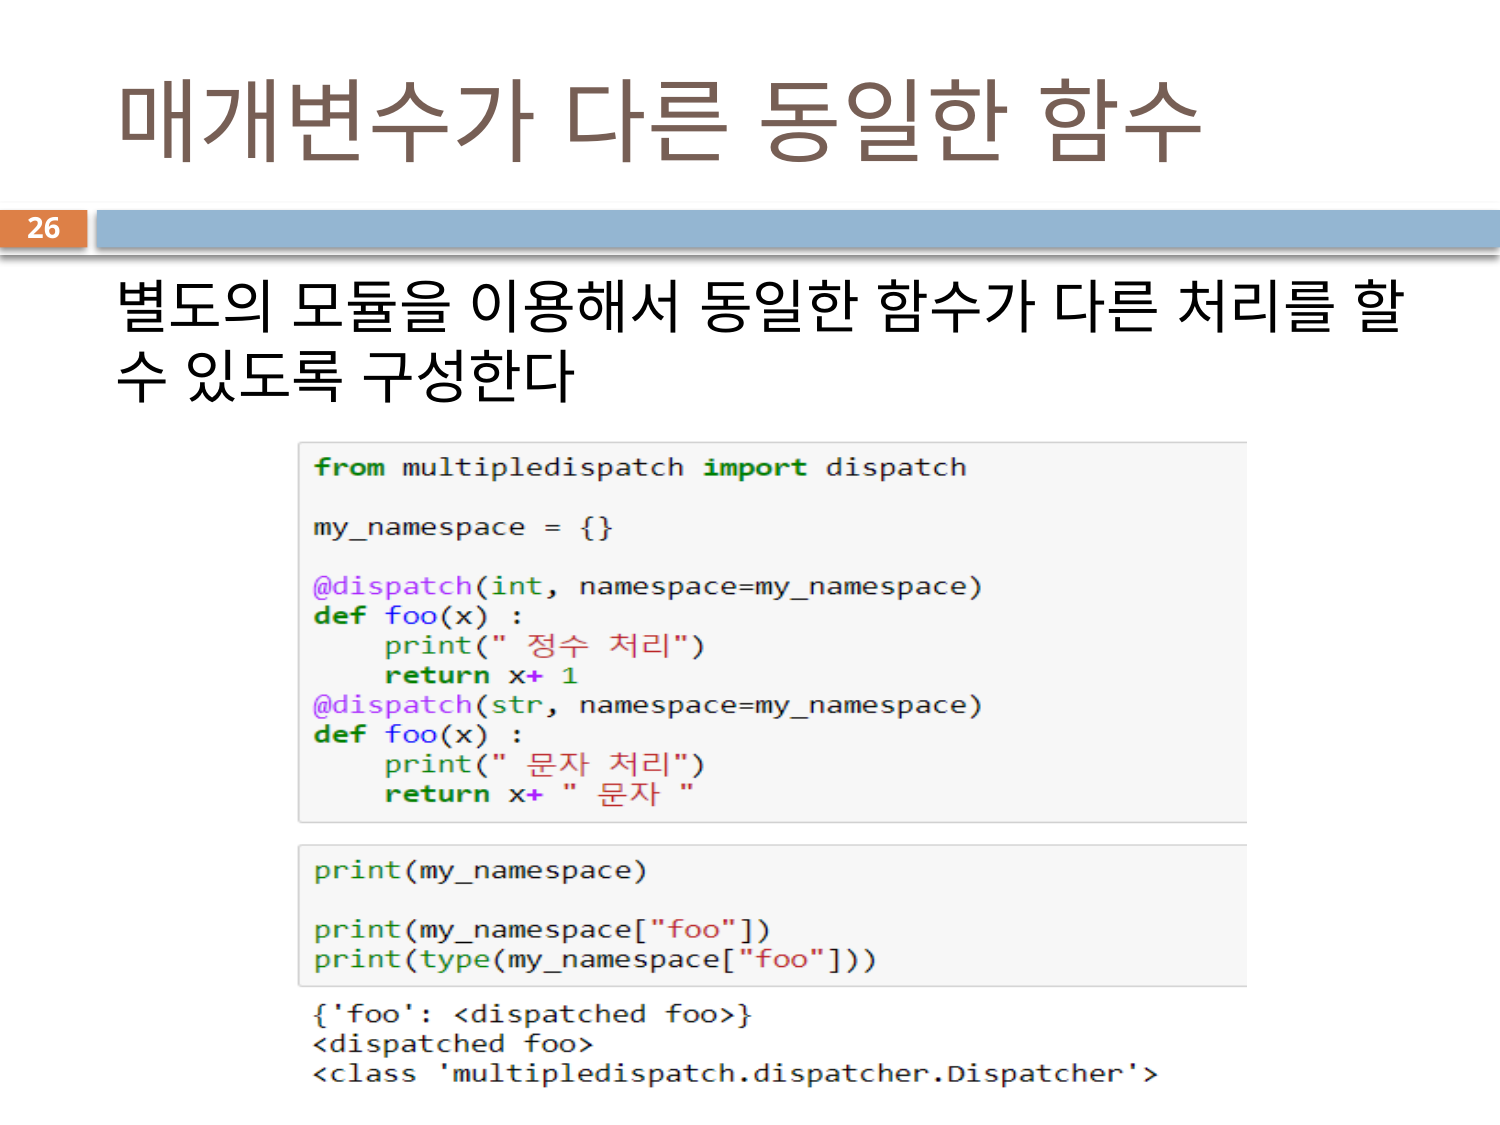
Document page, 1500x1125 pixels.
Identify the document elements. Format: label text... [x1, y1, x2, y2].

list 별도의 모듈을 이용해서 동일한 함수가 다른 처리를 할 수 있도록 구성한다 [100, 262, 1438, 468]
slide_number 26 [0, 208, 88, 249]
picture [288, 432, 1247, 1097]
title 매개변수가 다른 동일한 함수 [100, 37, 1438, 200]
